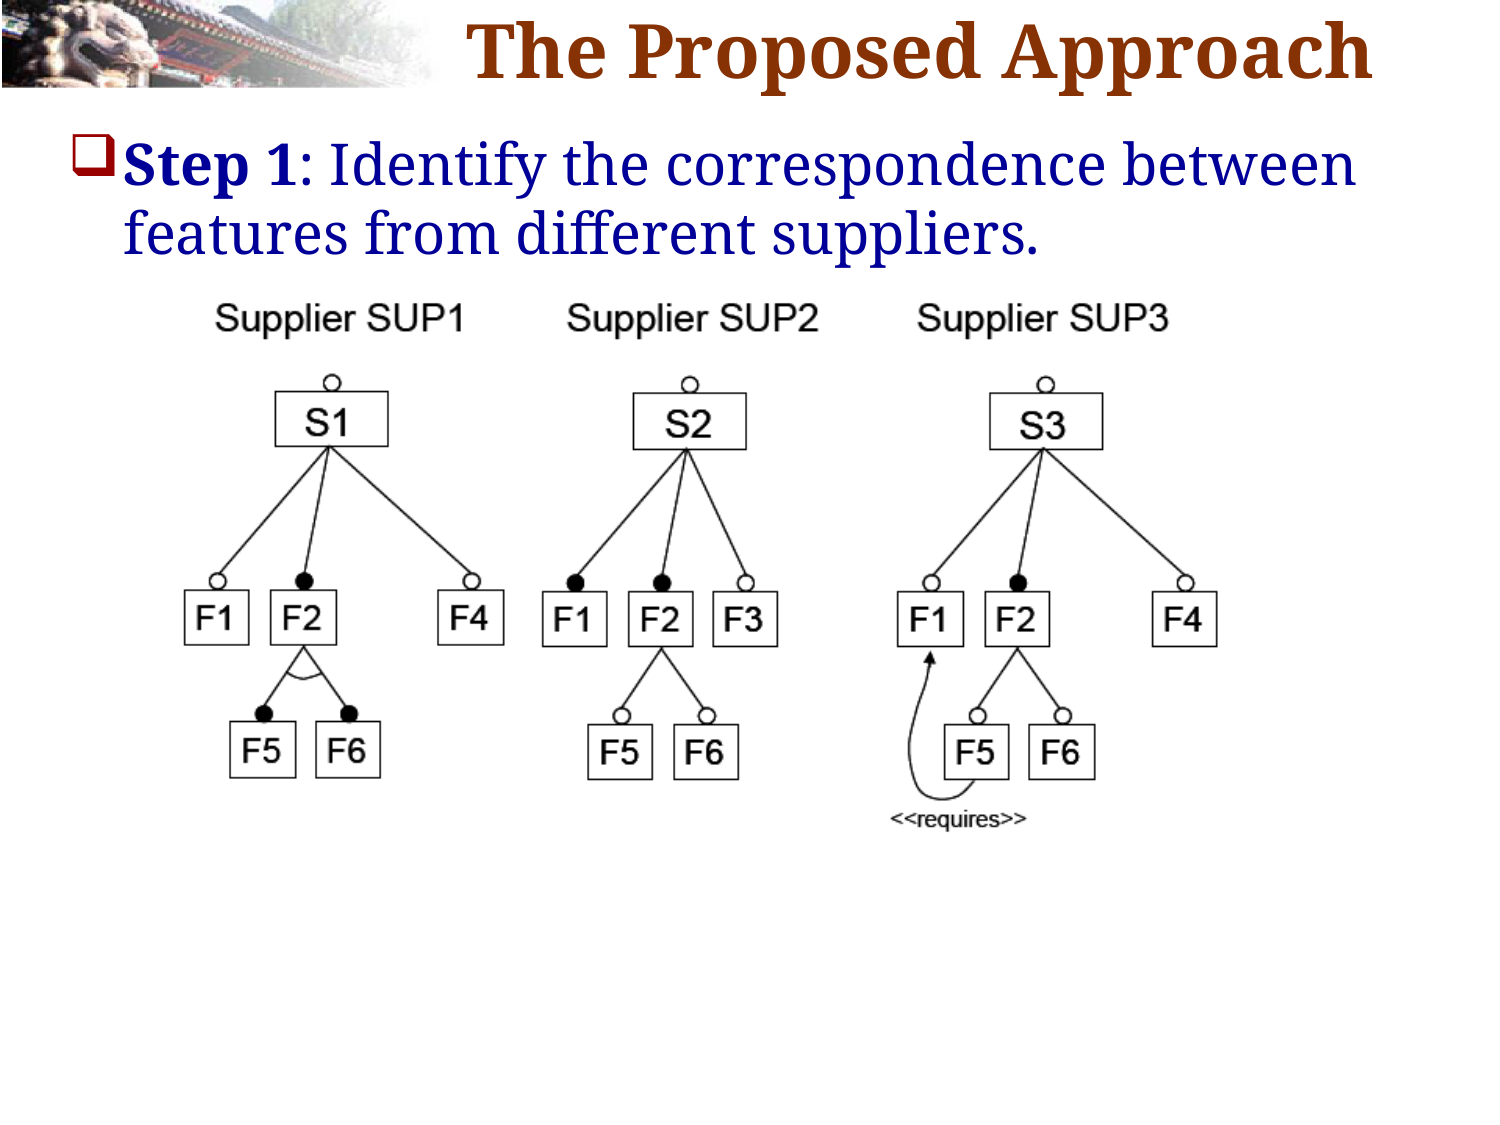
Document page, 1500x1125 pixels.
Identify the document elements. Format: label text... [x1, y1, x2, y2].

picture [166, 291, 1235, 844]
picture [0, 0, 450, 88]
title The Proposed Approach [450, 0, 1478, 102]
list Step 1: Identify the correspondence between features from different suppliers. [52, 120, 1438, 275]
